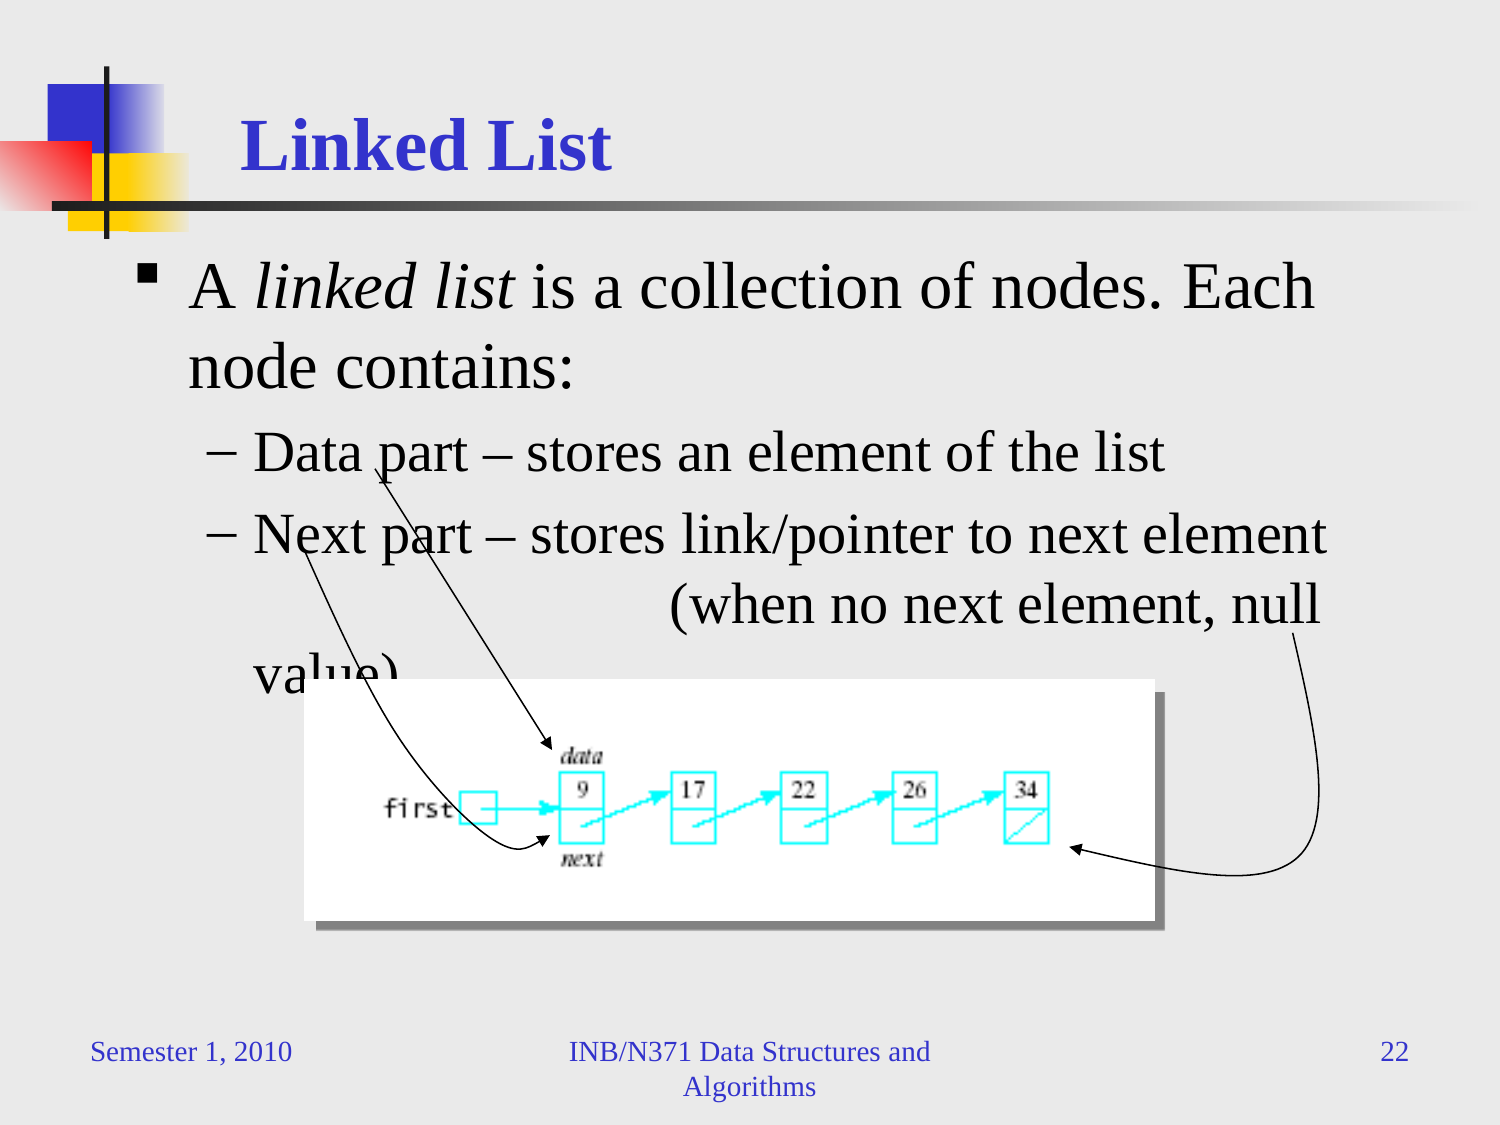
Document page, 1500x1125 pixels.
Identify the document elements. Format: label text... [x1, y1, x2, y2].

slide_number 22 [1074, 1024, 1426, 1103]
picture [303, 679, 1155, 921]
text_box [1160, 632, 1319, 876]
title Linked List [206, 30, 1477, 193]
footer INB/N371 Data Structures and Algorithms [512, 1024, 988, 1103]
slide_number Semester 1, 2010 [74, 1024, 426, 1103]
text_box [304, 550, 415, 678]
list A linked list is a collection of nodes. Each node contains: Data part – stores an element of the list Next part – stores link/pointer to next element (when no next element, null value) [116, 234, 1393, 953]
